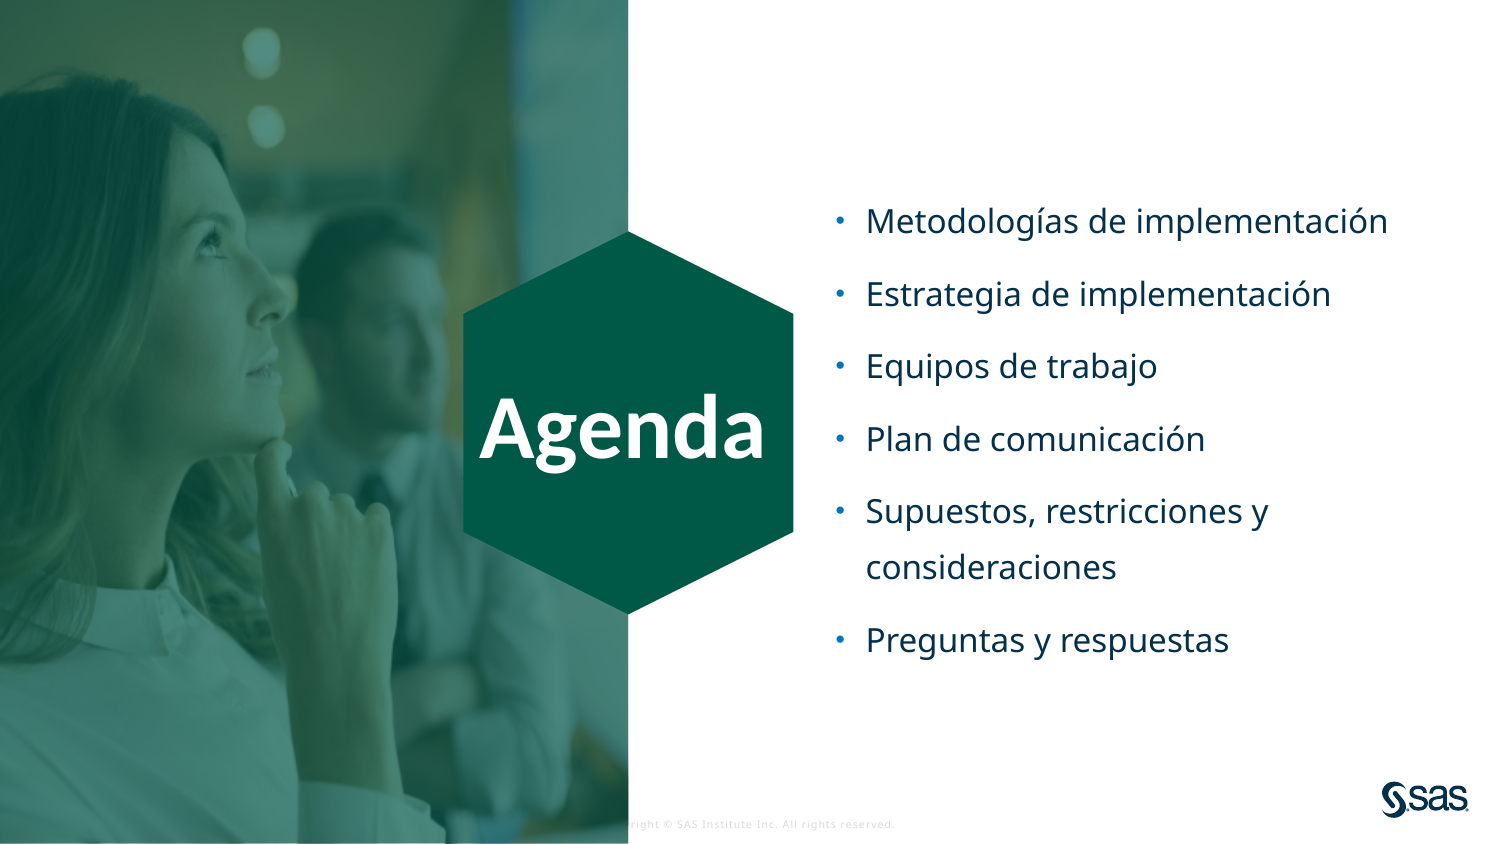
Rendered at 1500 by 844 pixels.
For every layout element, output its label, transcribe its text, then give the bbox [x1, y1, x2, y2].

text_box Metodologías de implementación Estrategia de implementación Equipos de trabajo Plan de comunicación Supuestos, restricciones y consideraciones Preguntas y respuestas [820, 177, 1500, 667]
picture [0, 0, 629, 844]
text_box [637, 233, 796, 613]
text_box Agenda [637, 359, 789, 485]
